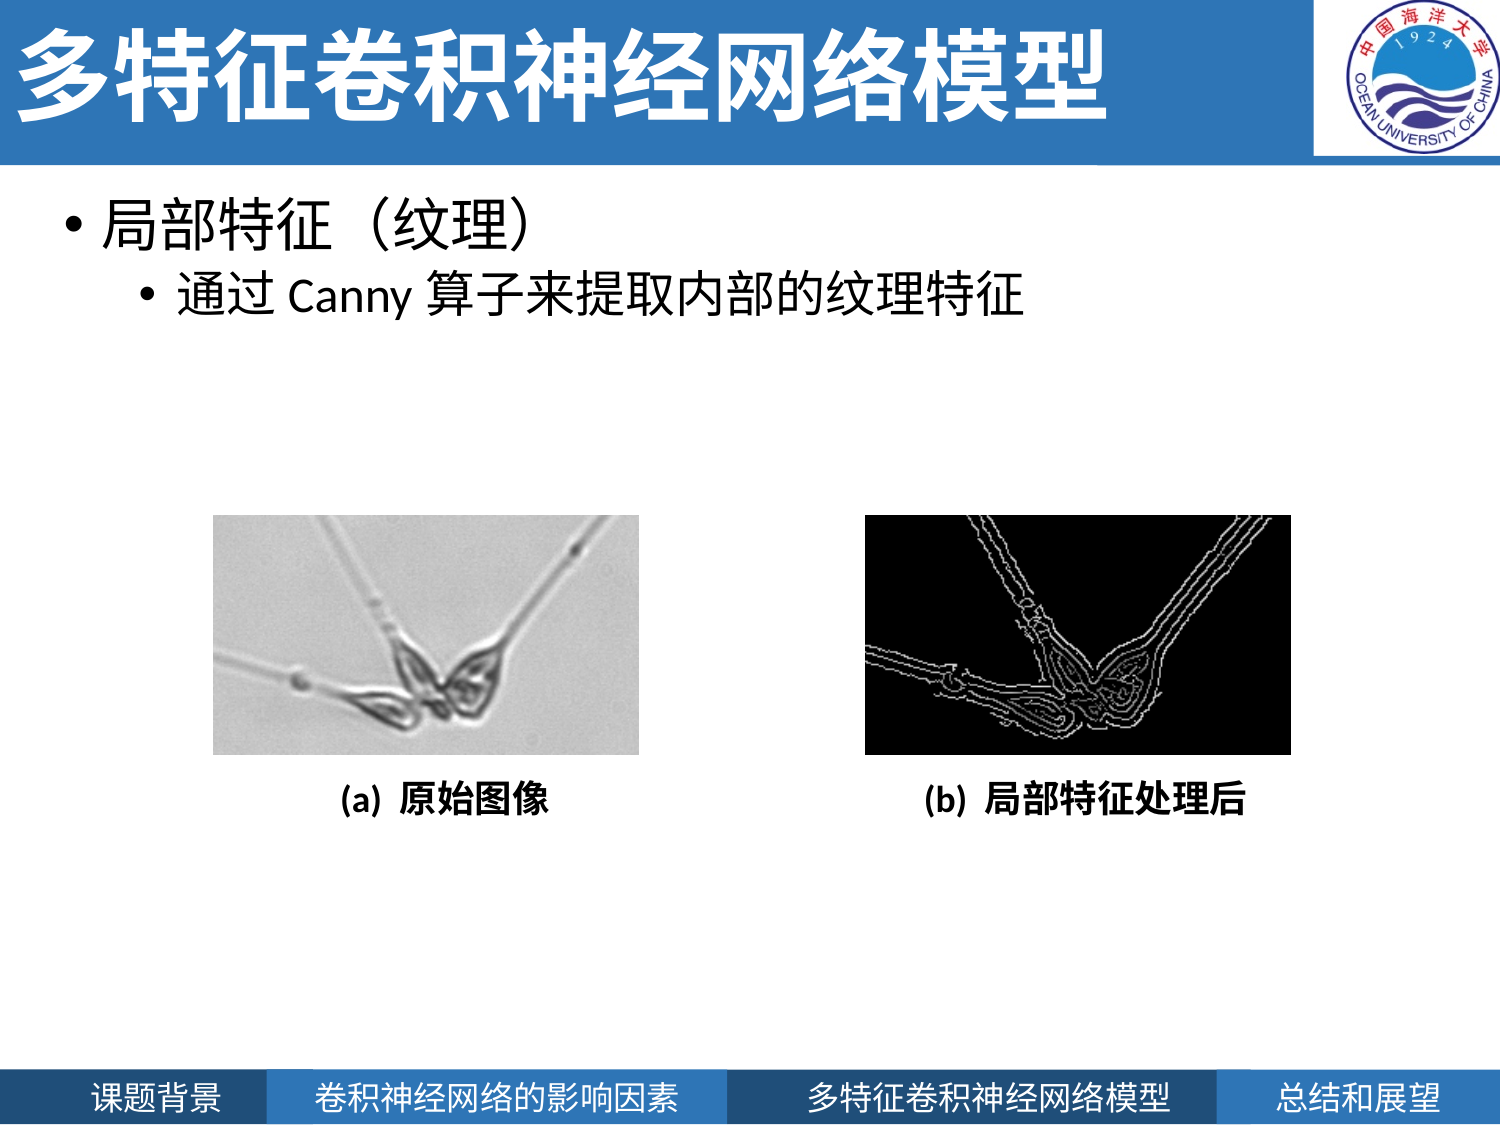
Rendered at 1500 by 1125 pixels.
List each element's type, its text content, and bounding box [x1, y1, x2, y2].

text_box (b) 局部特征处理后 [909, 767, 1279, 827]
title 多特征卷积神经网络模型 [0, 0, 1314, 162]
picture [213, 515, 639, 755]
picture [1346, 0, 1500, 154]
picture [865, 515, 1291, 755]
text_box (a) 原始图像 [325, 767, 576, 827]
list 局部特征（纹理） 通过Canny算子来提取内部的纹理特征 [48, 188, 1446, 1014]
